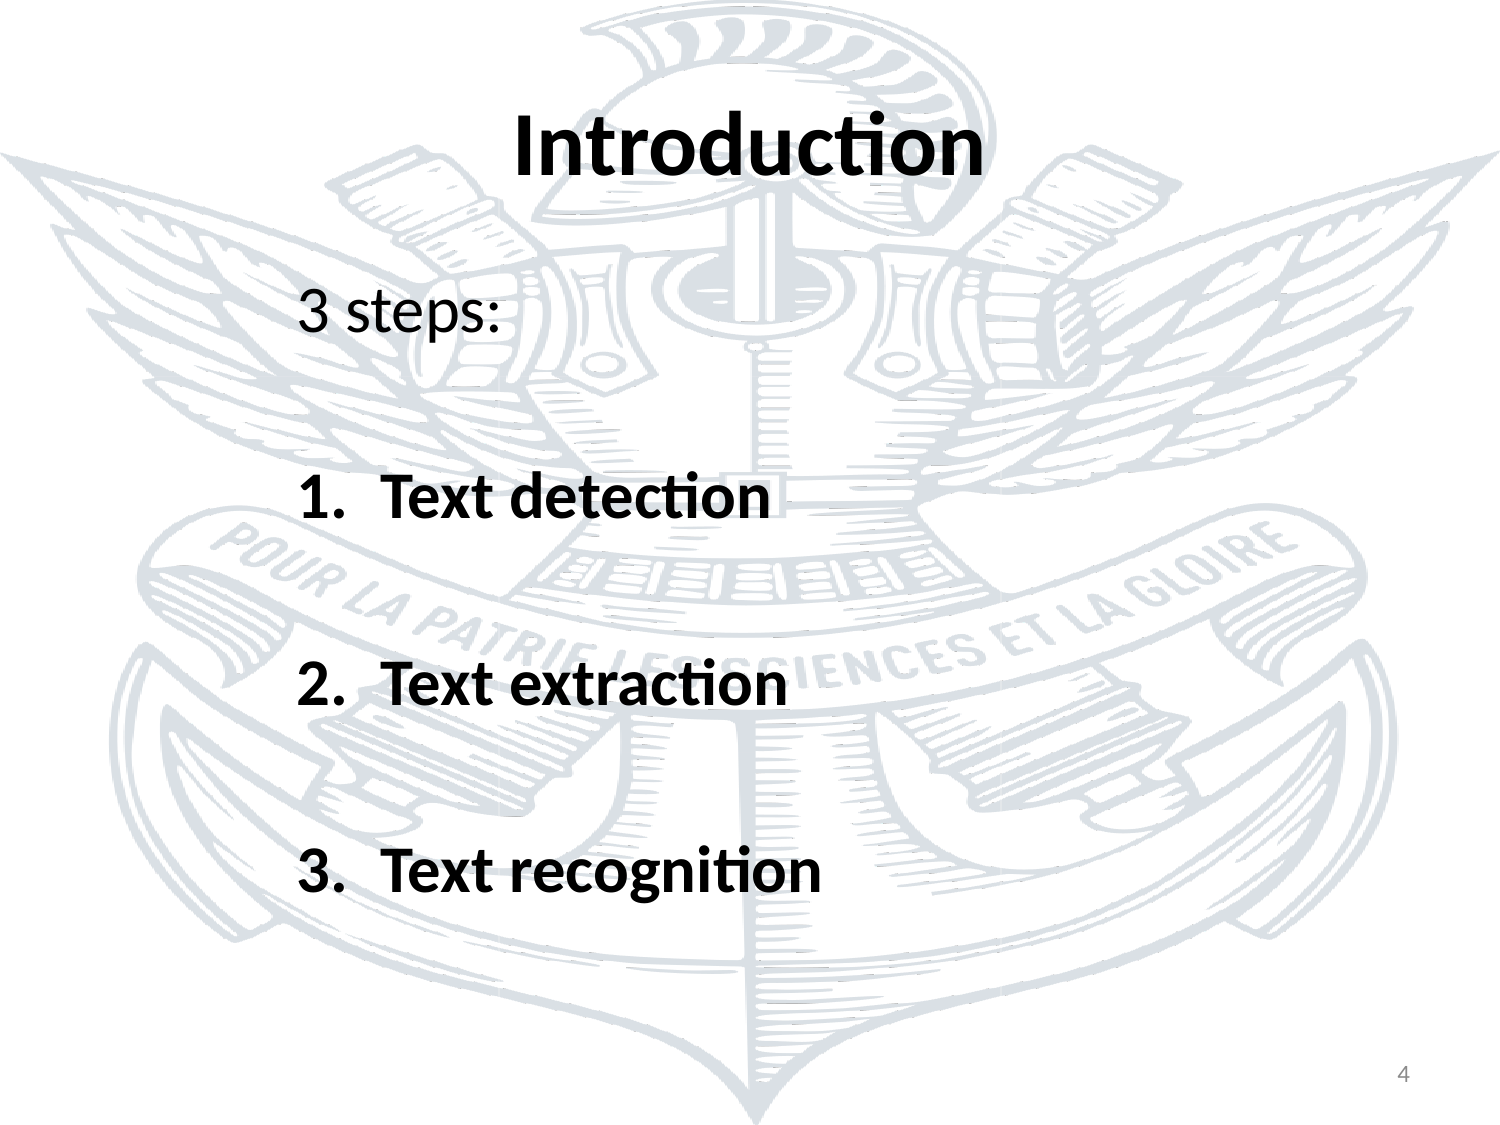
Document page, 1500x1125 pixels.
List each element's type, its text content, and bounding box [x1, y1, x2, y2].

list 3 steps: Text detection Text extraction Text recognition [281, 257, 957, 1050]
title Introduction [75, 45, 1425, 233]
slide_number 4 [1074, 1042, 1425, 1103]
picture [0, 0, 1500, 1125]
